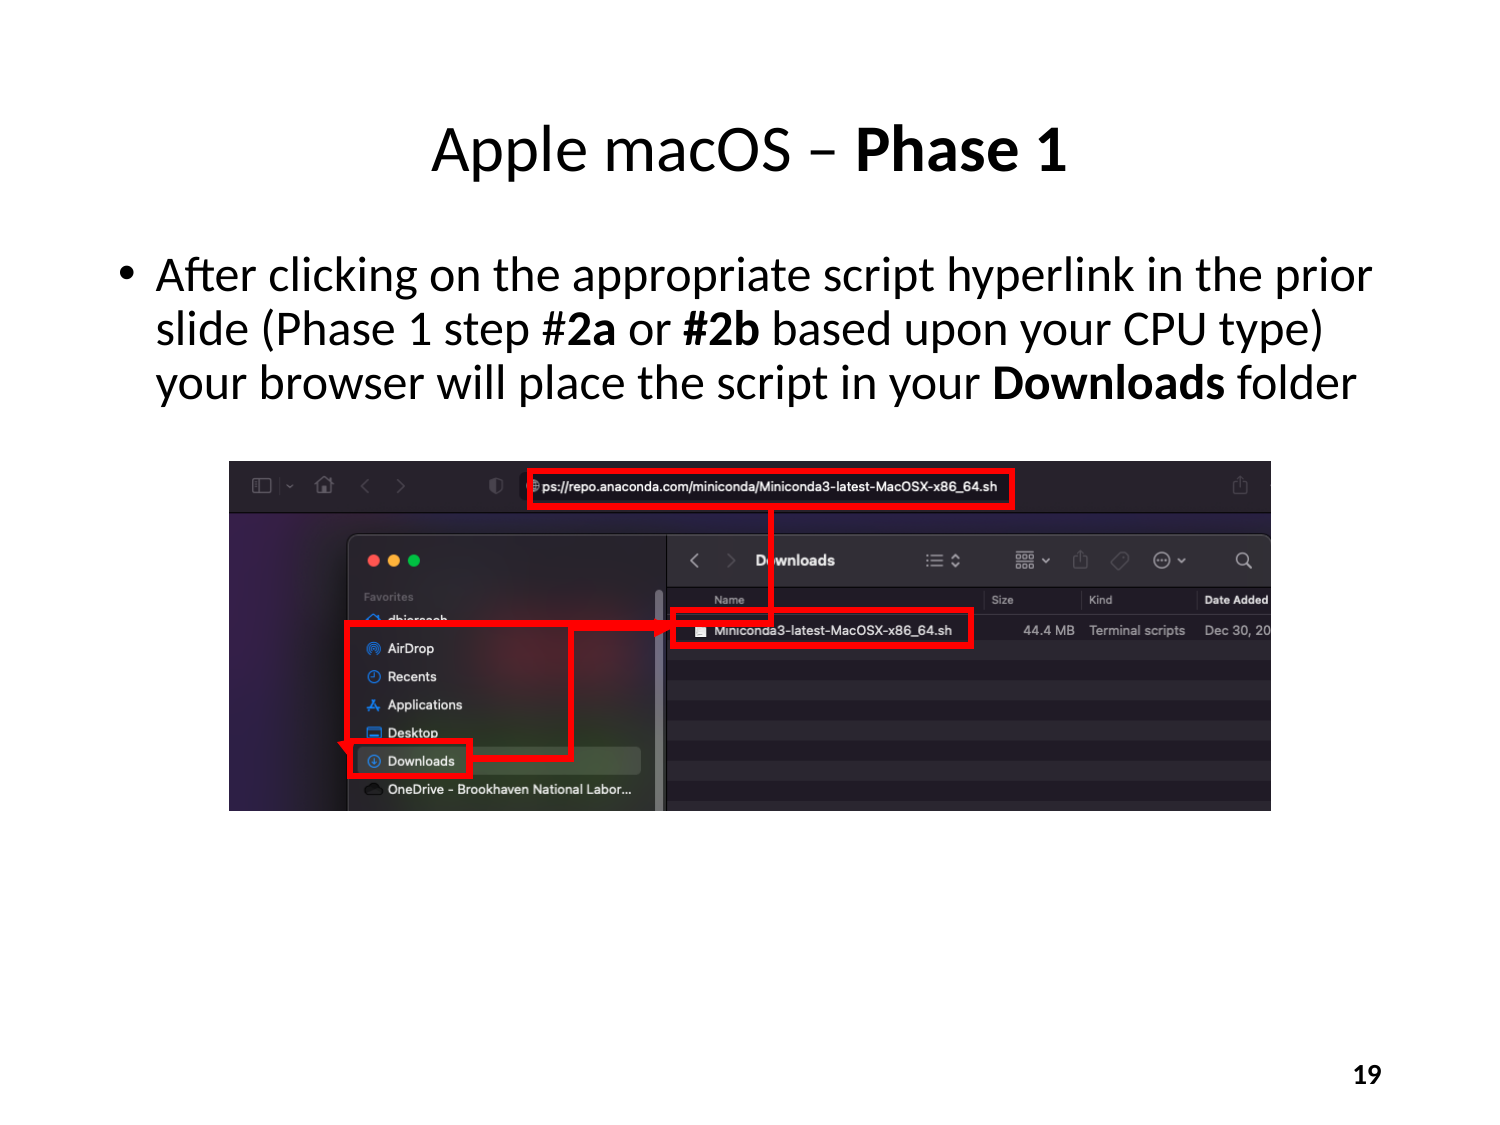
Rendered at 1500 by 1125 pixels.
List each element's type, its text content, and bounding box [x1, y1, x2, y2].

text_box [469, 627, 673, 759]
title Apple macOS – Phase 1 [103, 59, 1397, 240]
picture [687, 461, 1271, 811]
picture [229, 461, 434, 811]
slide_number 19 [1059, 1042, 1397, 1103]
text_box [434, 422, 687, 843]
list After clicking on the appropriate script hyperlink in the prior slide (Phase 1 step #2a or #2b based upon your CPU type) your browser will place the script in your Downloads folder [103, 240, 1397, 455]
